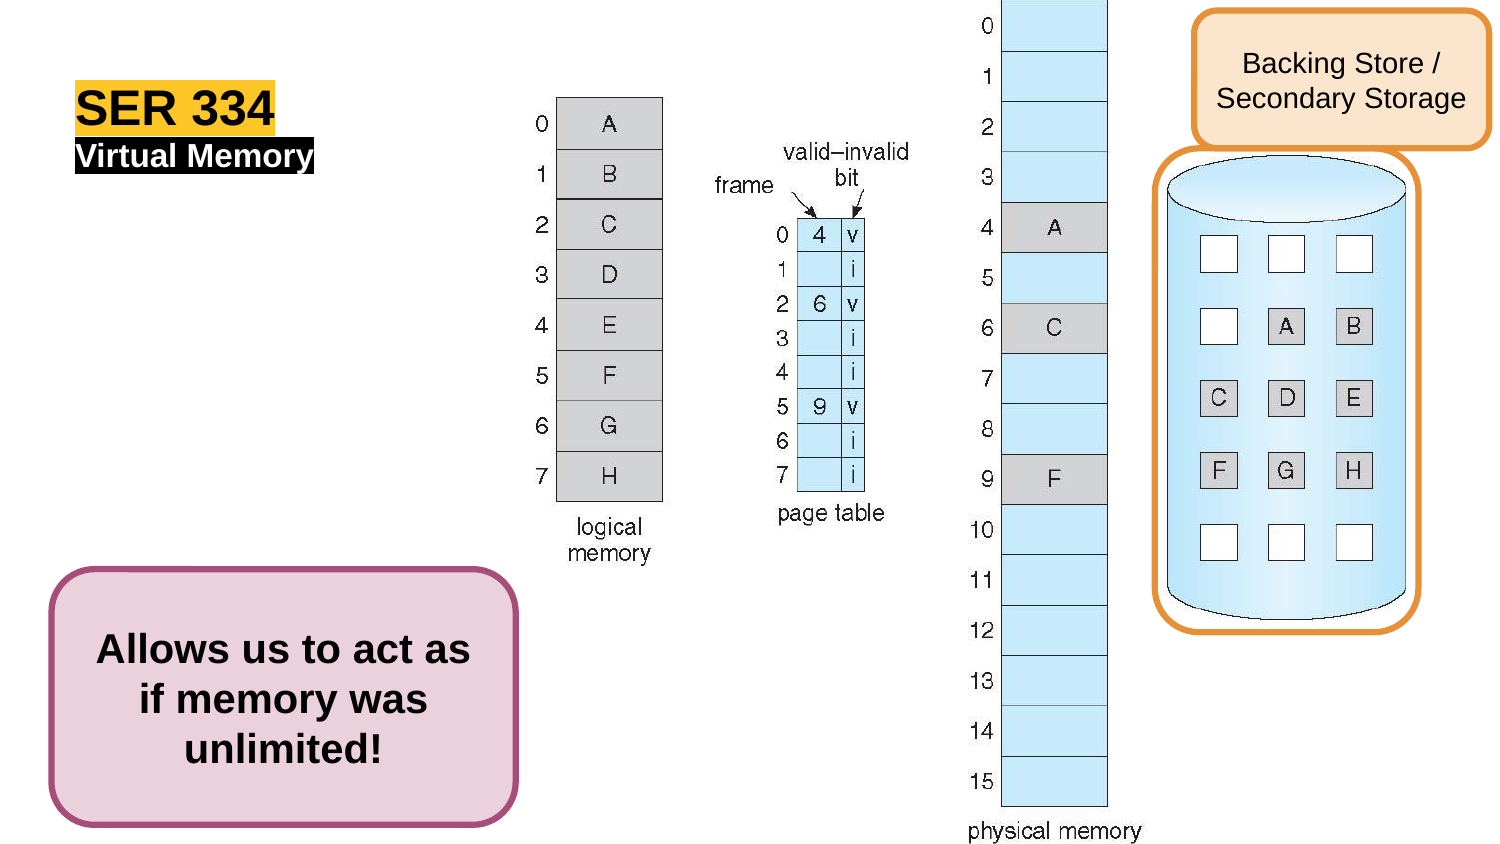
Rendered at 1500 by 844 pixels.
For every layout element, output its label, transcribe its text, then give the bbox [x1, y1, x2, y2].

text_box Virtual Memory [75, 133, 530, 177]
text_box [1411, 168, 1419, 613]
text_box Allows us to act as if memory was unlimited! [51, 569, 516, 825]
text_box Backing Store / Secondary Storage [1411, 10, 1490, 149]
text_box SER 334 [75, 75, 530, 133]
picture [535, 0, 1407, 844]
